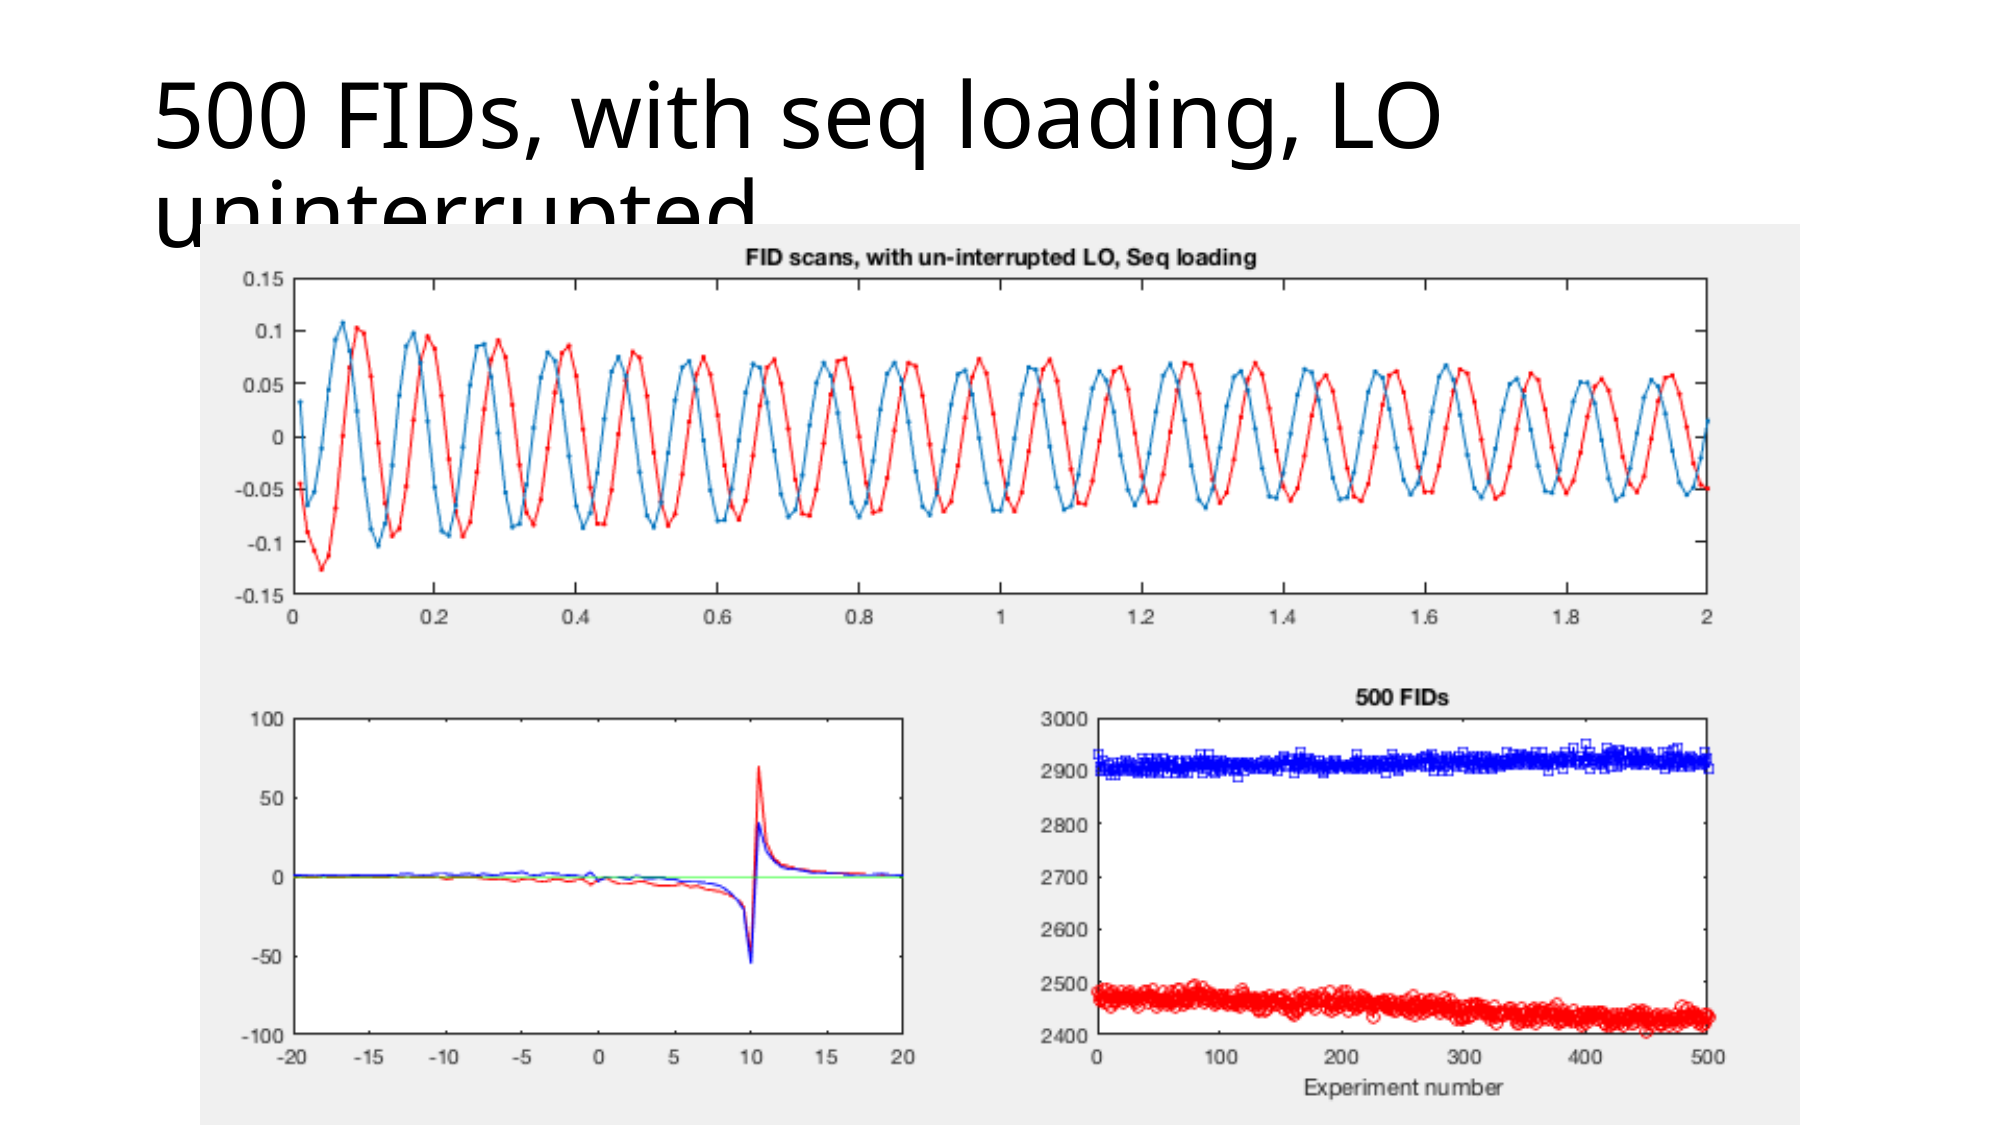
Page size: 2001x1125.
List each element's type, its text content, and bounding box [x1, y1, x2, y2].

picture [199, 224, 1800, 1125]
title 500 FIDs, with seq loading, LO uninterrupted [137, 59, 1863, 278]
